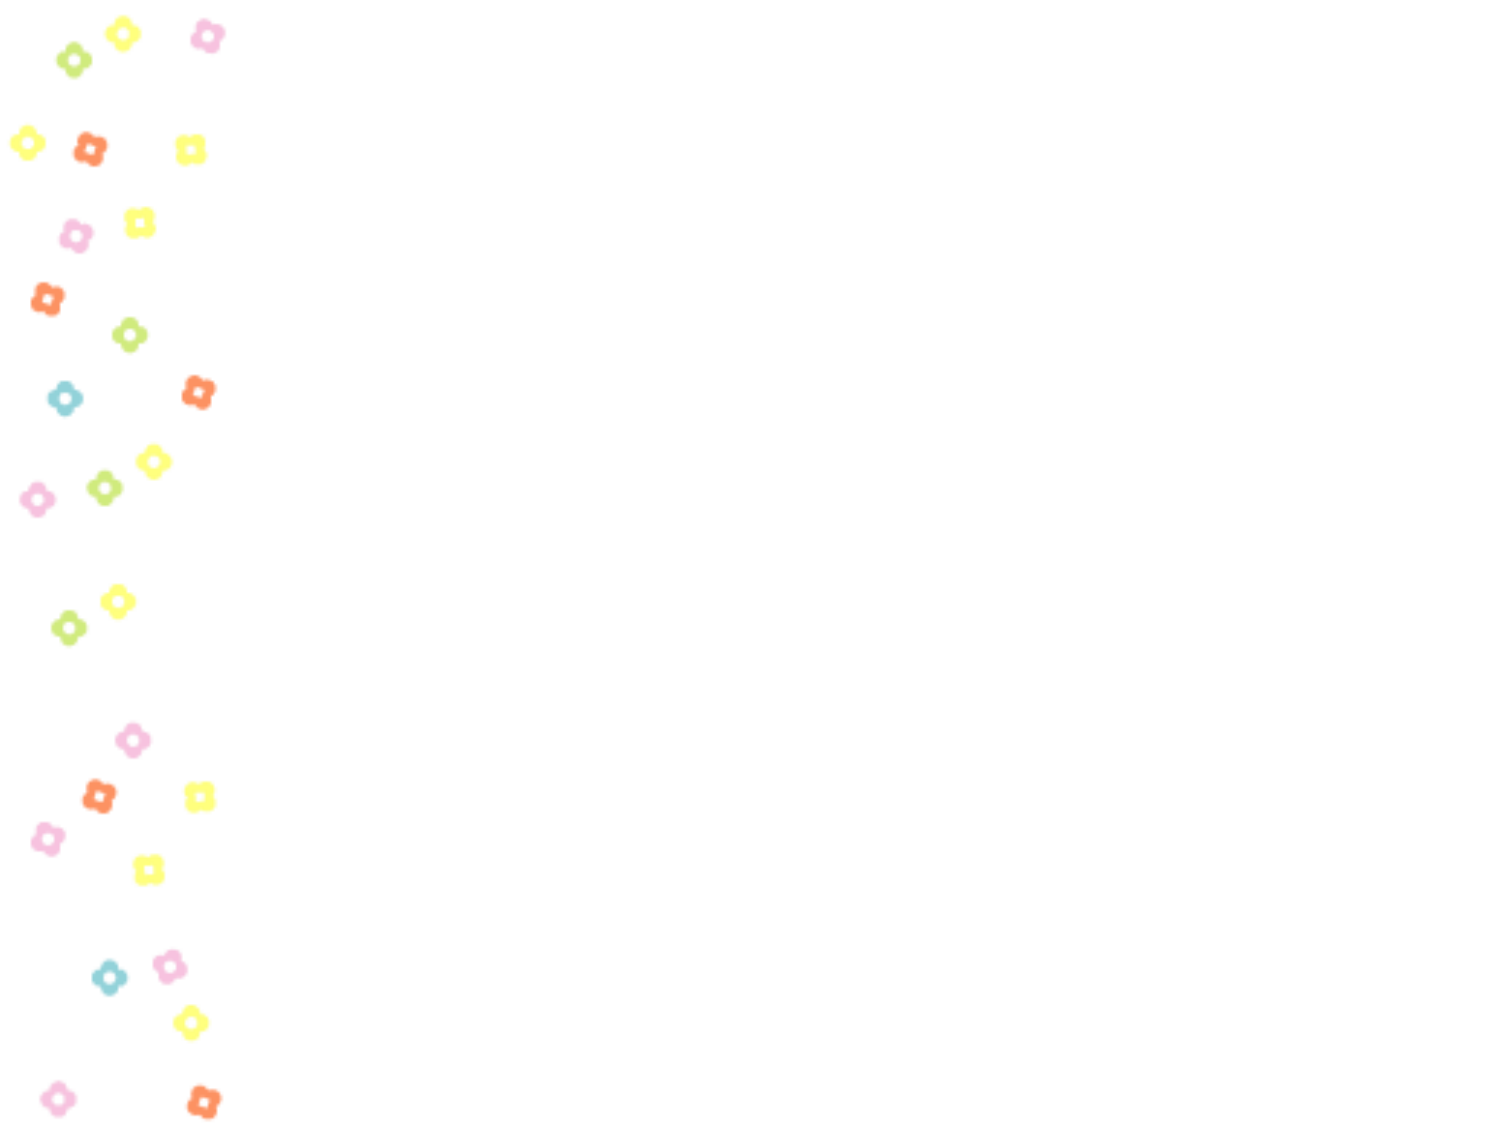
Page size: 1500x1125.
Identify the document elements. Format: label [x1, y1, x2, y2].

picture [0, 0, 241, 1125]
